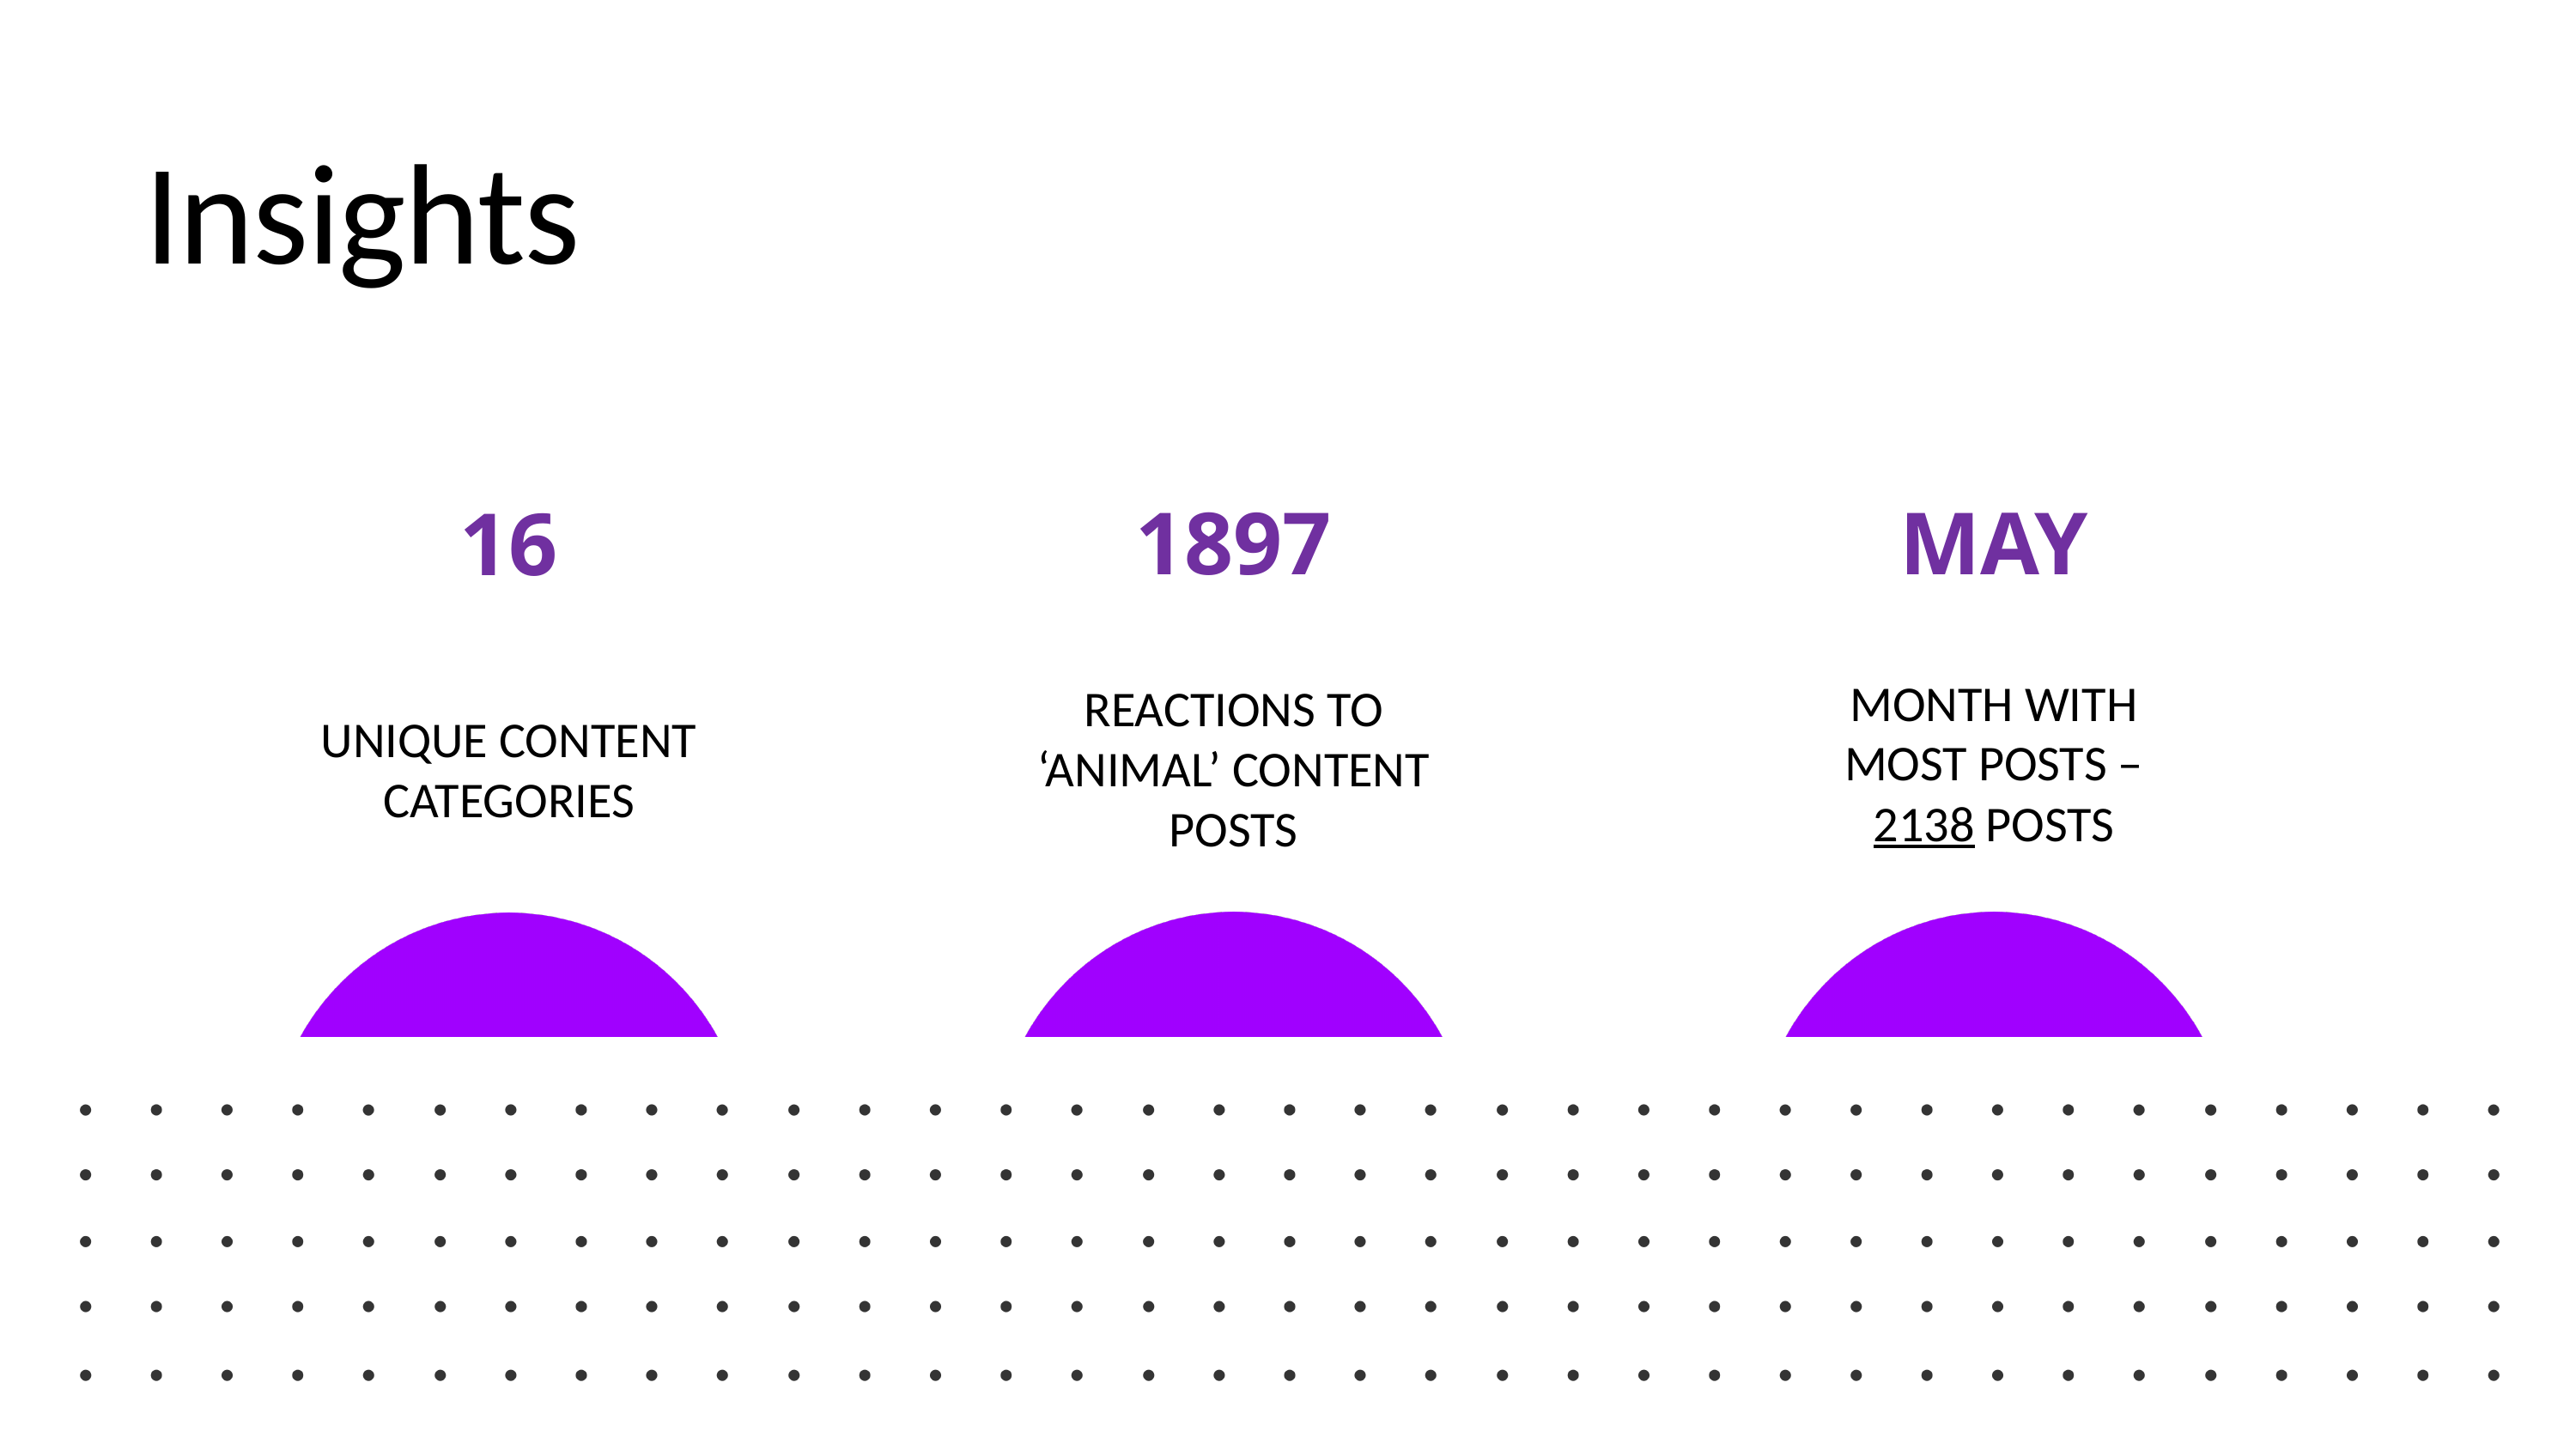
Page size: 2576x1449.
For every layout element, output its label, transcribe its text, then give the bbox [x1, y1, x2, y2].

text_box Insights [144, 121, 799, 294]
text_box 1897 [1024, 482, 1443, 599]
text_box 16 [299, 483, 719, 599]
text_box MAY [1784, 482, 2203, 599]
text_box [72, 1099, 2504, 1385]
picture [299, 912, 719, 1037]
picture [1784, 912, 2204, 1037]
text_box MONTH WITH MOST POSTS – 2138 POSTS [1784, 664, 2203, 858]
picture [1024, 912, 1443, 1037]
text_box REACTIONS TO ‘ANIMAL’ CONTENT POSTS [1024, 670, 1443, 864]
text_box UNIQUE CONTENT CATEGORIES [299, 700, 719, 834]
